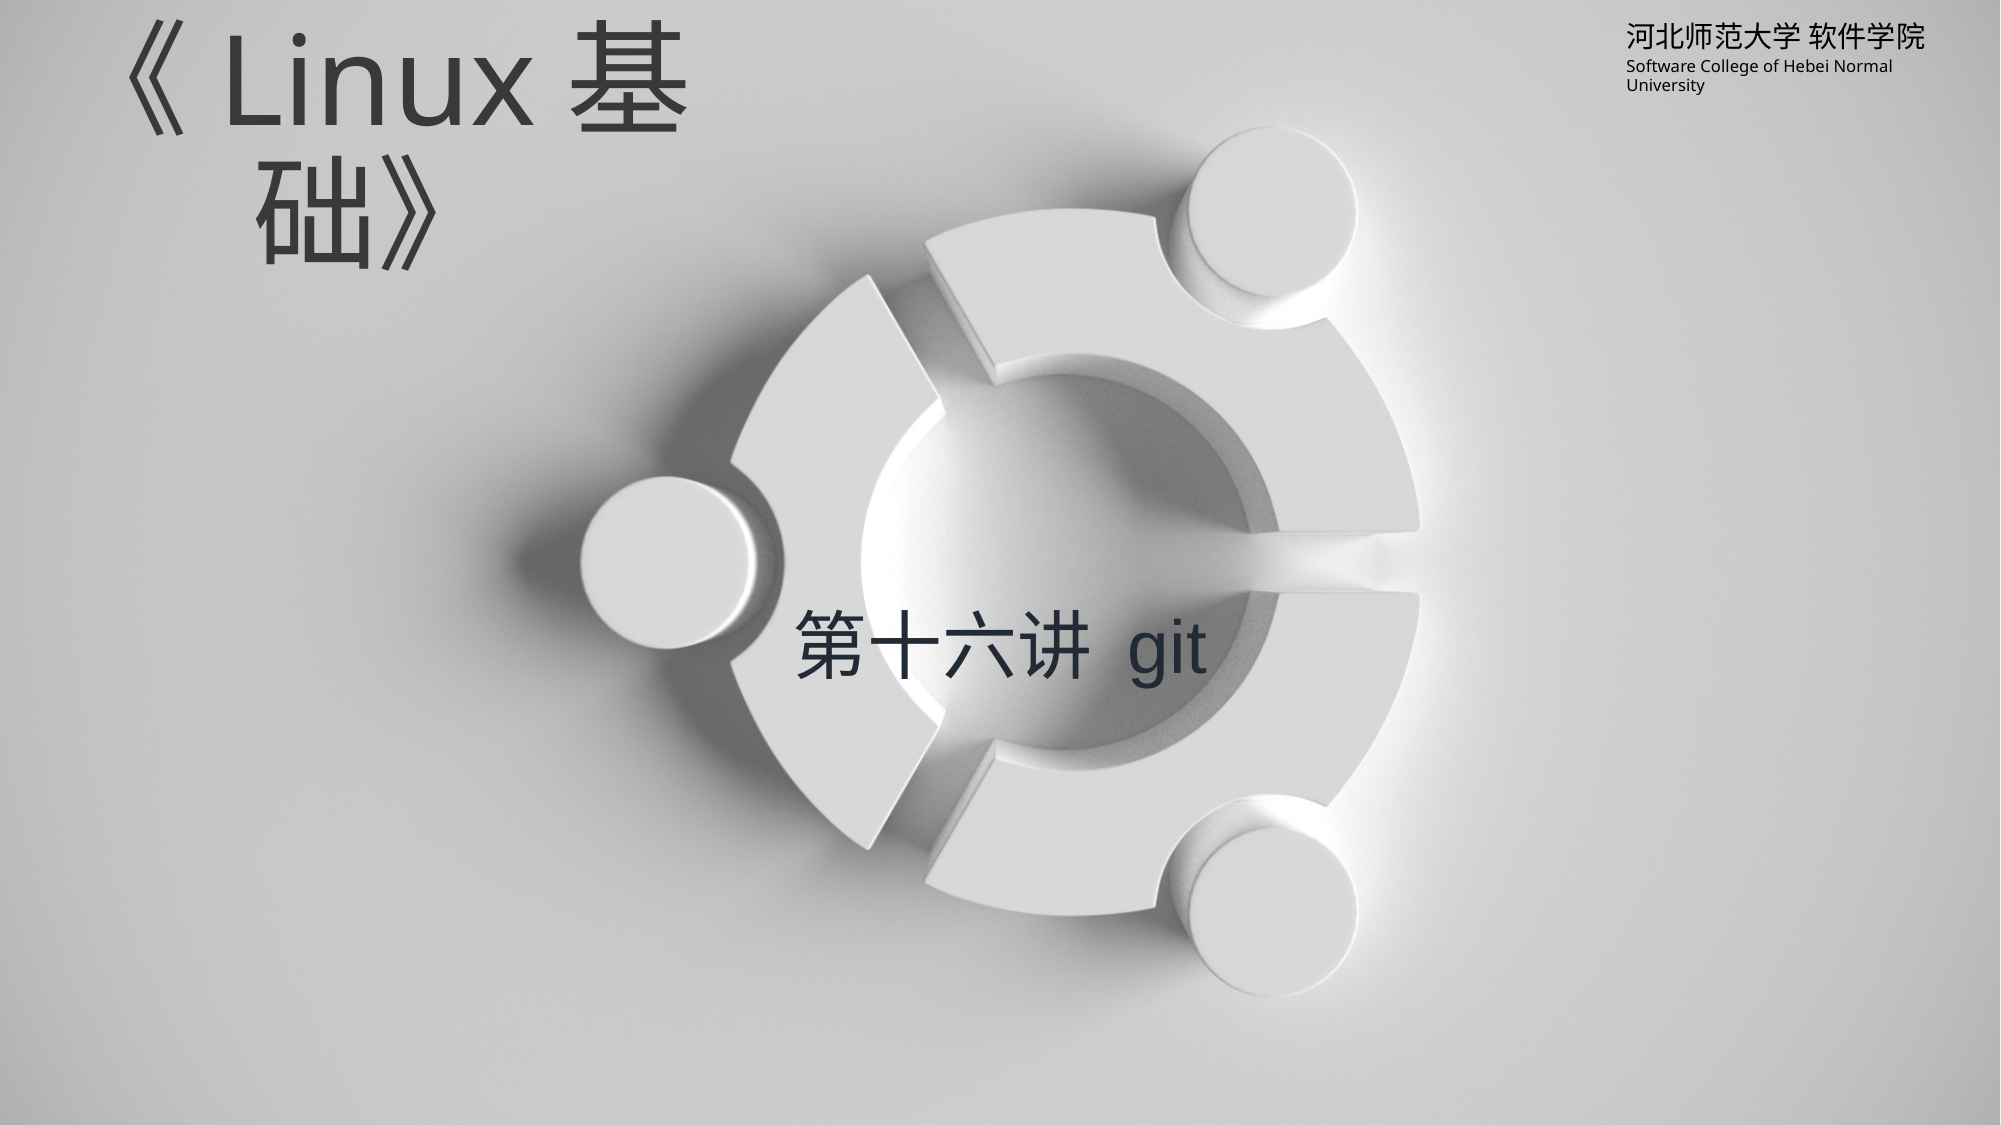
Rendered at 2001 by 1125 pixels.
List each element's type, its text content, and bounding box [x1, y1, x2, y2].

picture [0, 0, 2001, 1125]
subtitle 第十六讲 git [249, 590, 1750, 707]
title 《Linux基础》 [27, 123, 729, 295]
